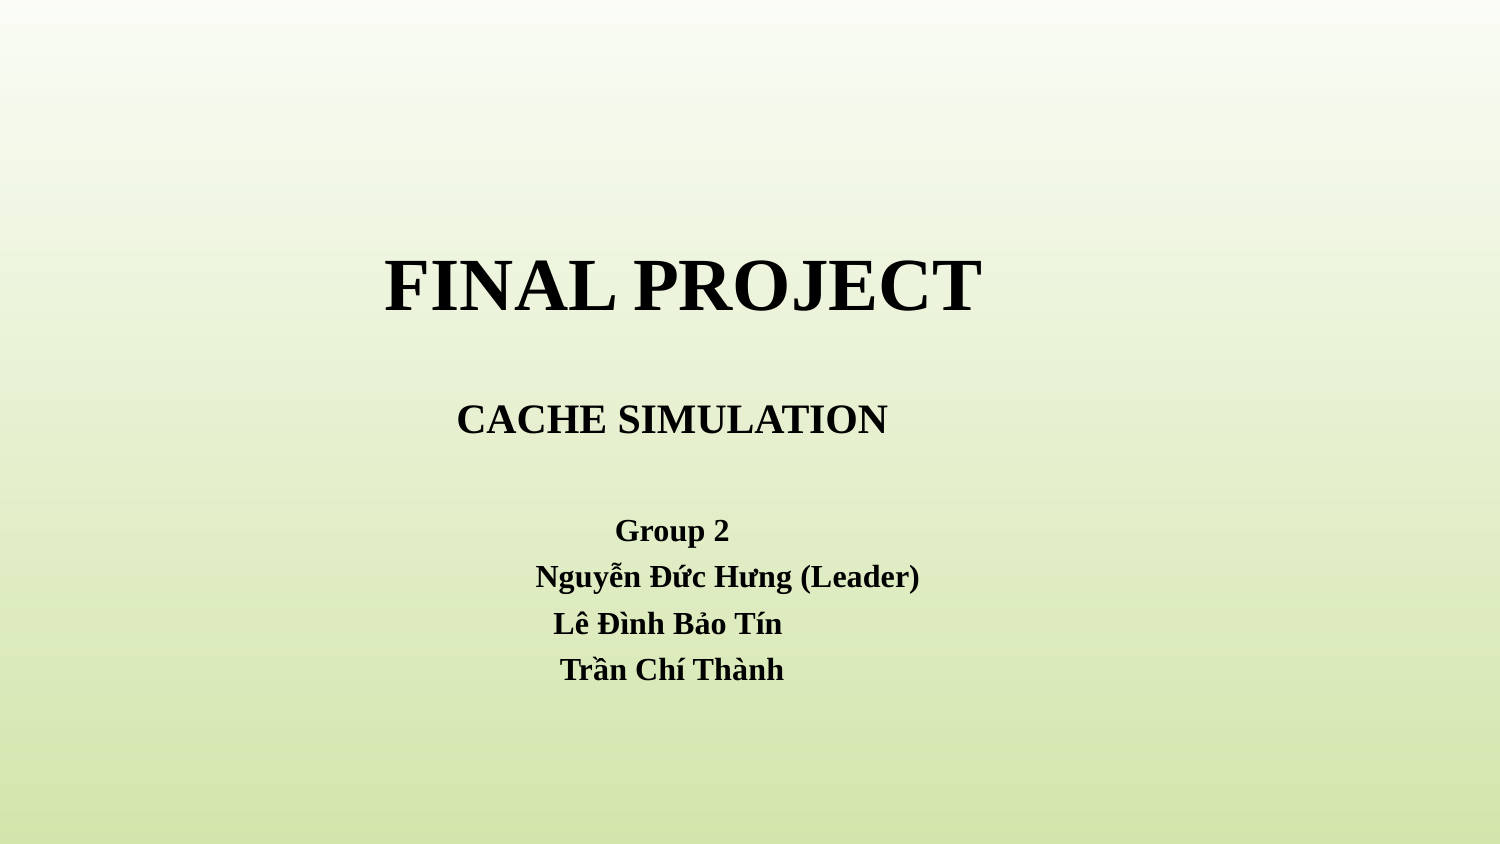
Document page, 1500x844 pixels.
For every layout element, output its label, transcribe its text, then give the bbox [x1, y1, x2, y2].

subtitle CACHE SIMULATION Group 2 Nguyễn Đức Hưng (Leader) Lê Đình Bảo Tín Trần Chí Thành [116, 366, 1229, 703]
title FINAL PROJECT [231, 167, 1138, 366]
